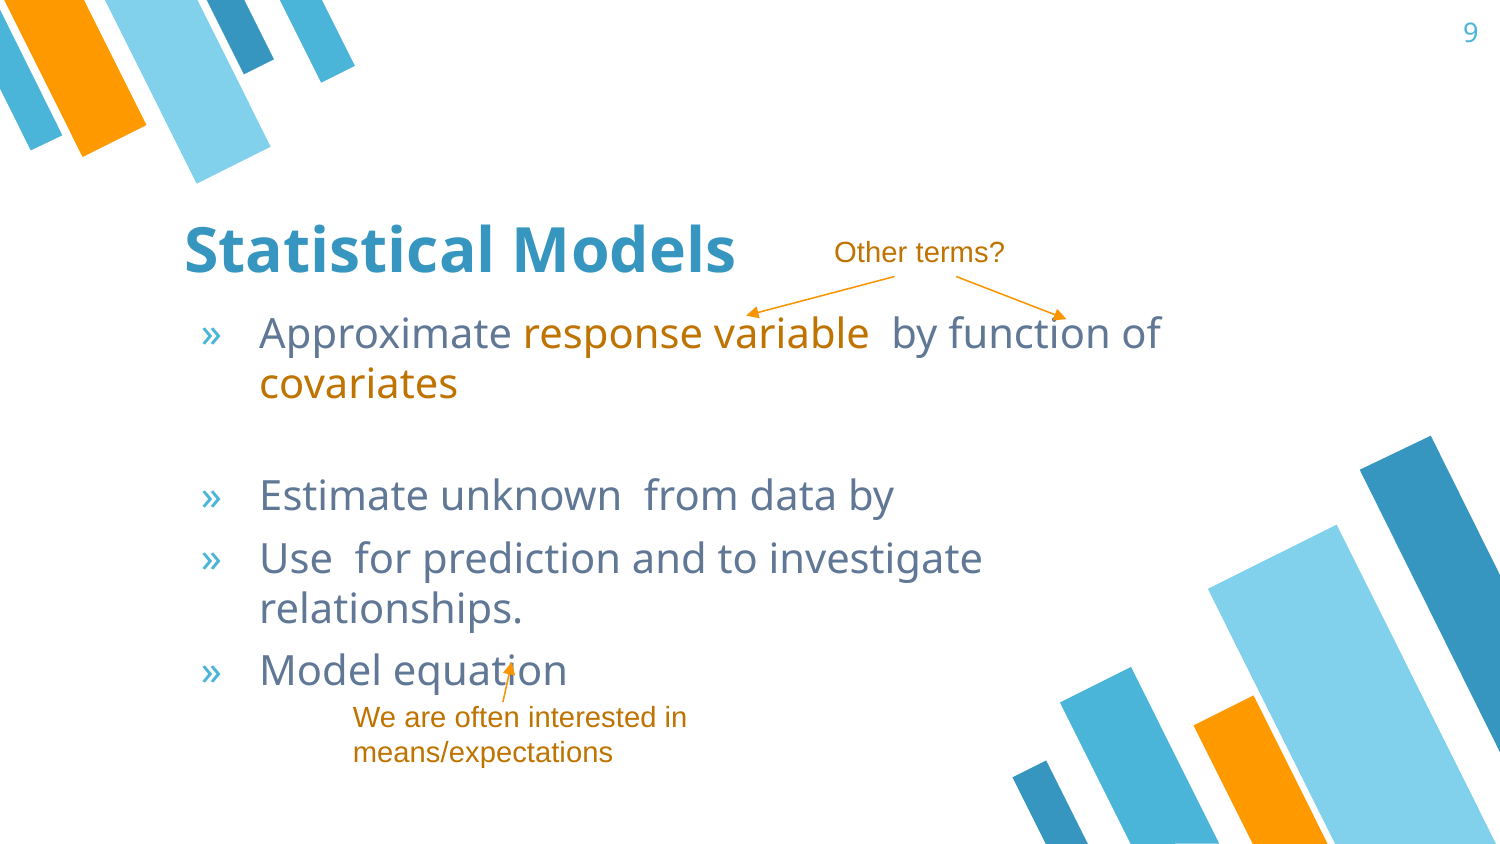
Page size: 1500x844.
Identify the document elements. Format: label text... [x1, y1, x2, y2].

slide_number 9 [1403, 0, 1494, 65]
text_box We are often interested in means/expectations [338, 690, 712, 776]
text_box Other terms? [819, 226, 1021, 276]
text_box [955, 276, 1067, 320]
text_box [502, 661, 512, 703]
title Statistical Models [169, 188, 1115, 301]
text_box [745, 276, 895, 316]
